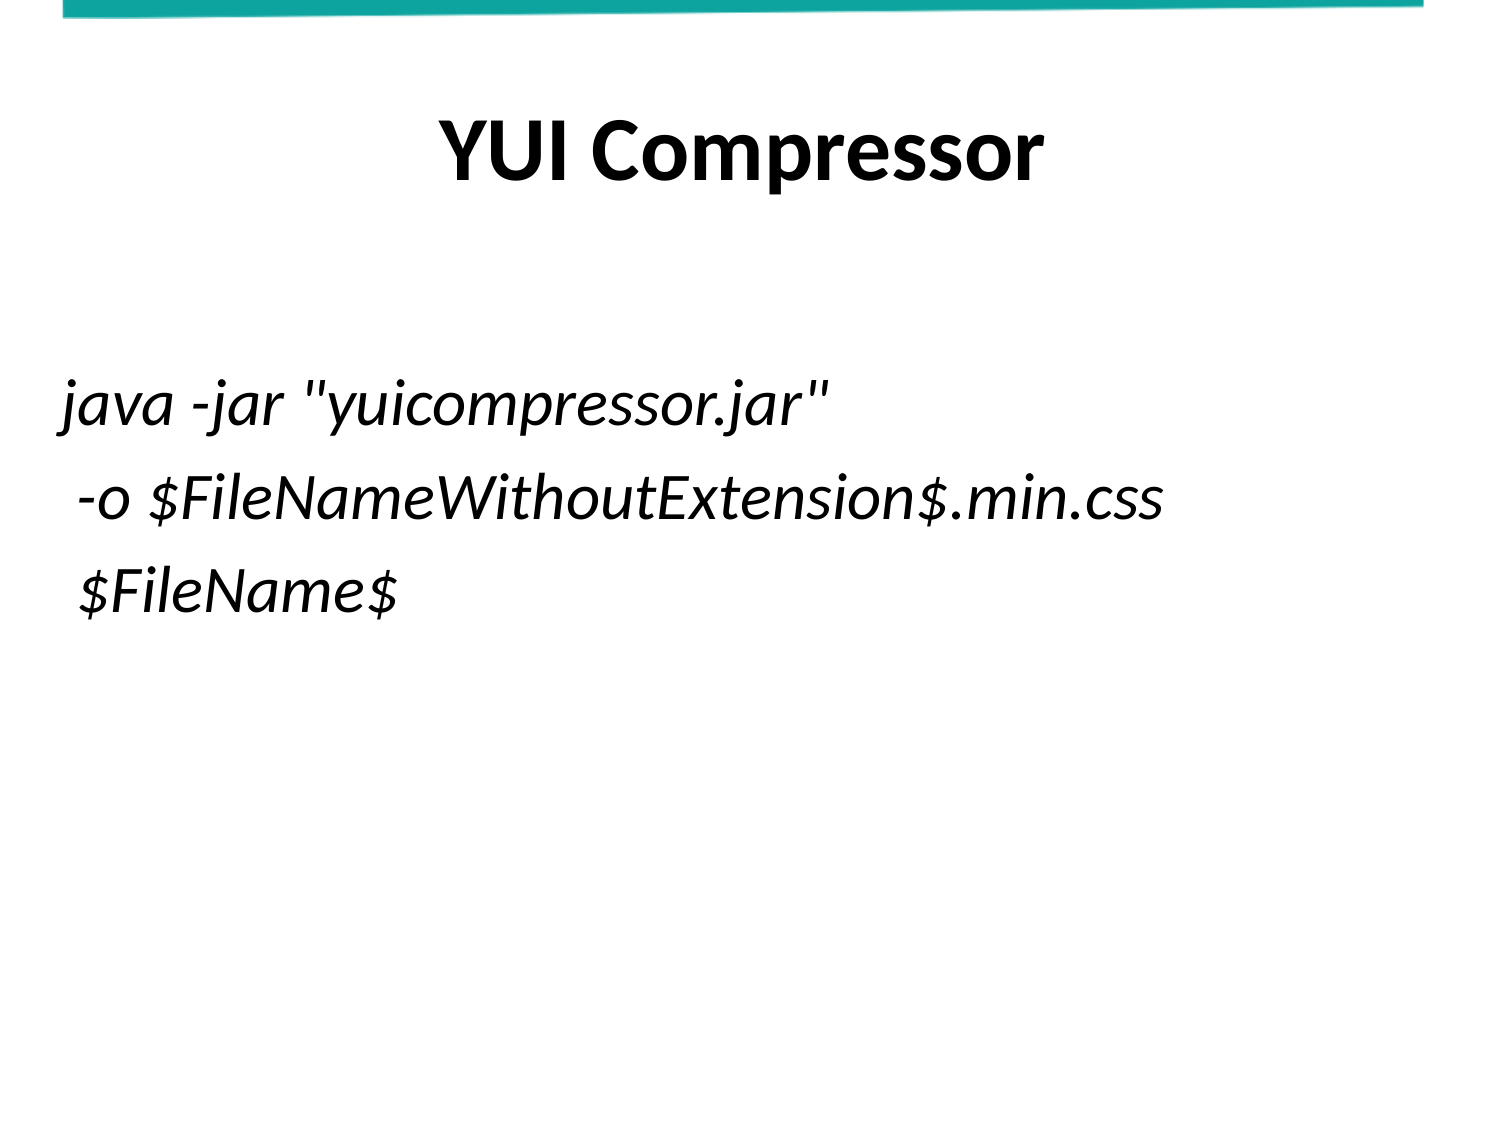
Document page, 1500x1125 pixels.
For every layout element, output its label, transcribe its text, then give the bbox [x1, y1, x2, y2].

picture [0, 0, 1500, 19]
title YUI Compressor [105, 26, 1381, 265]
subtitle java -jar "yuicompressor.jar" -o $FileNameWithoutExtension$.min.css $FileName$ [46, 351, 1454, 639]
